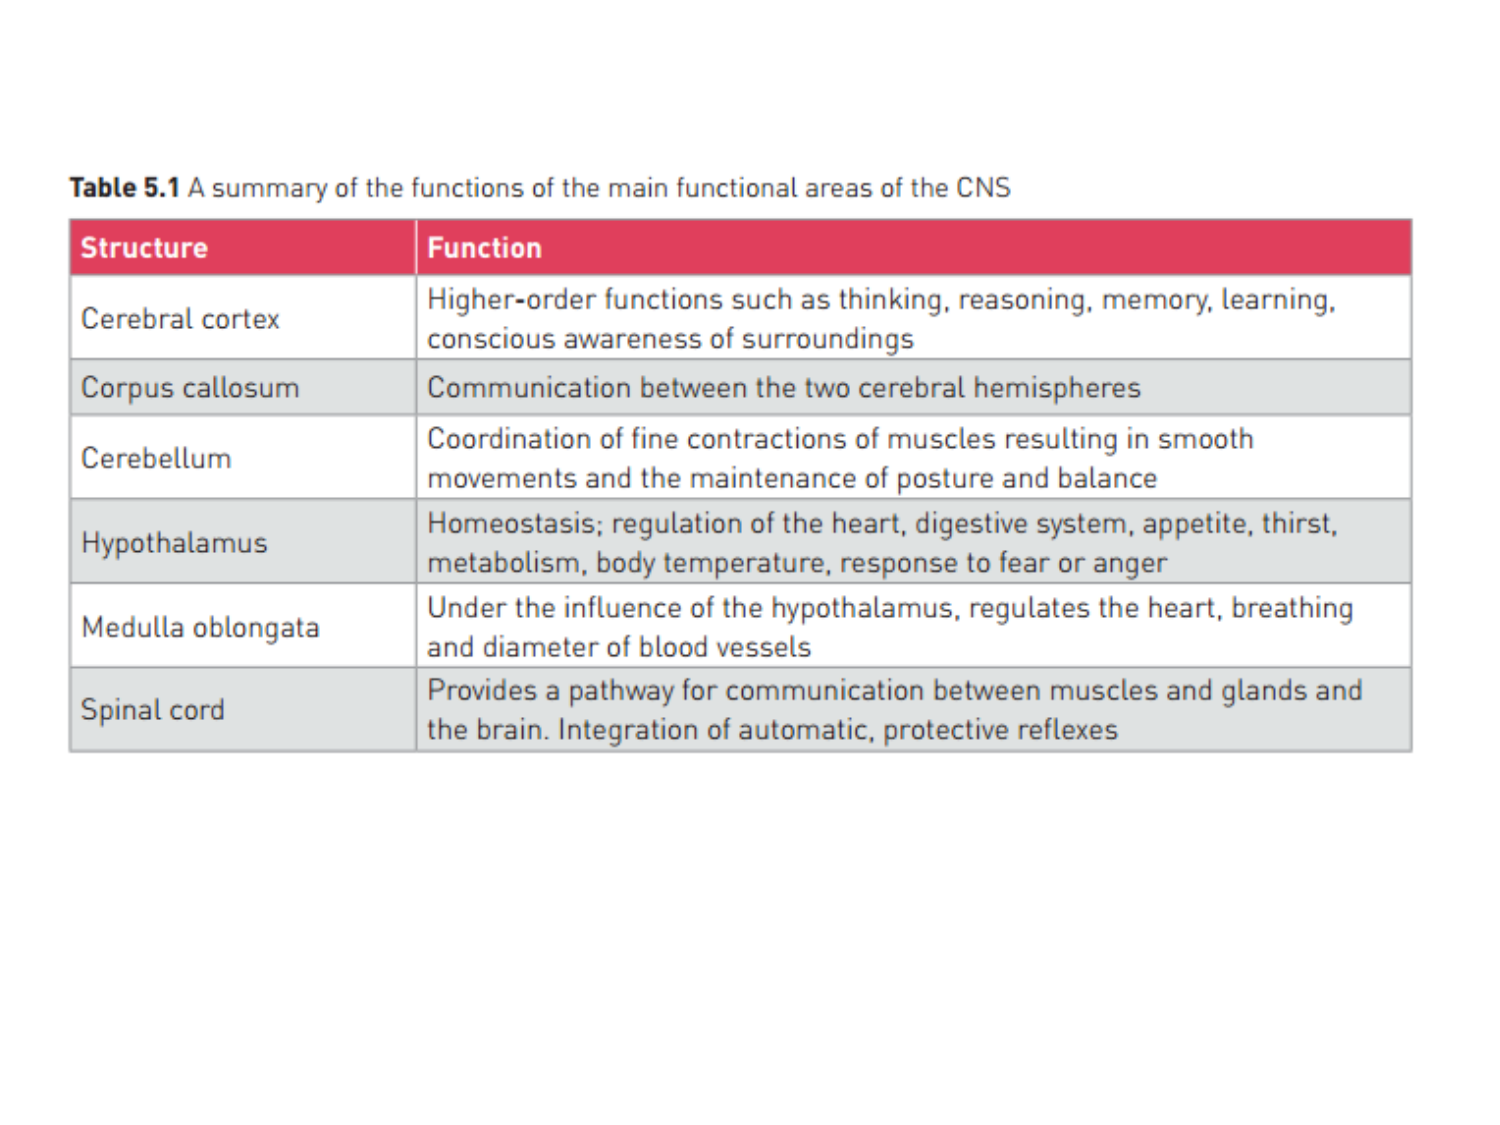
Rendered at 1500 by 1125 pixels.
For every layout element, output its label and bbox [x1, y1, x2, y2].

picture [52, 160, 1429, 776]
